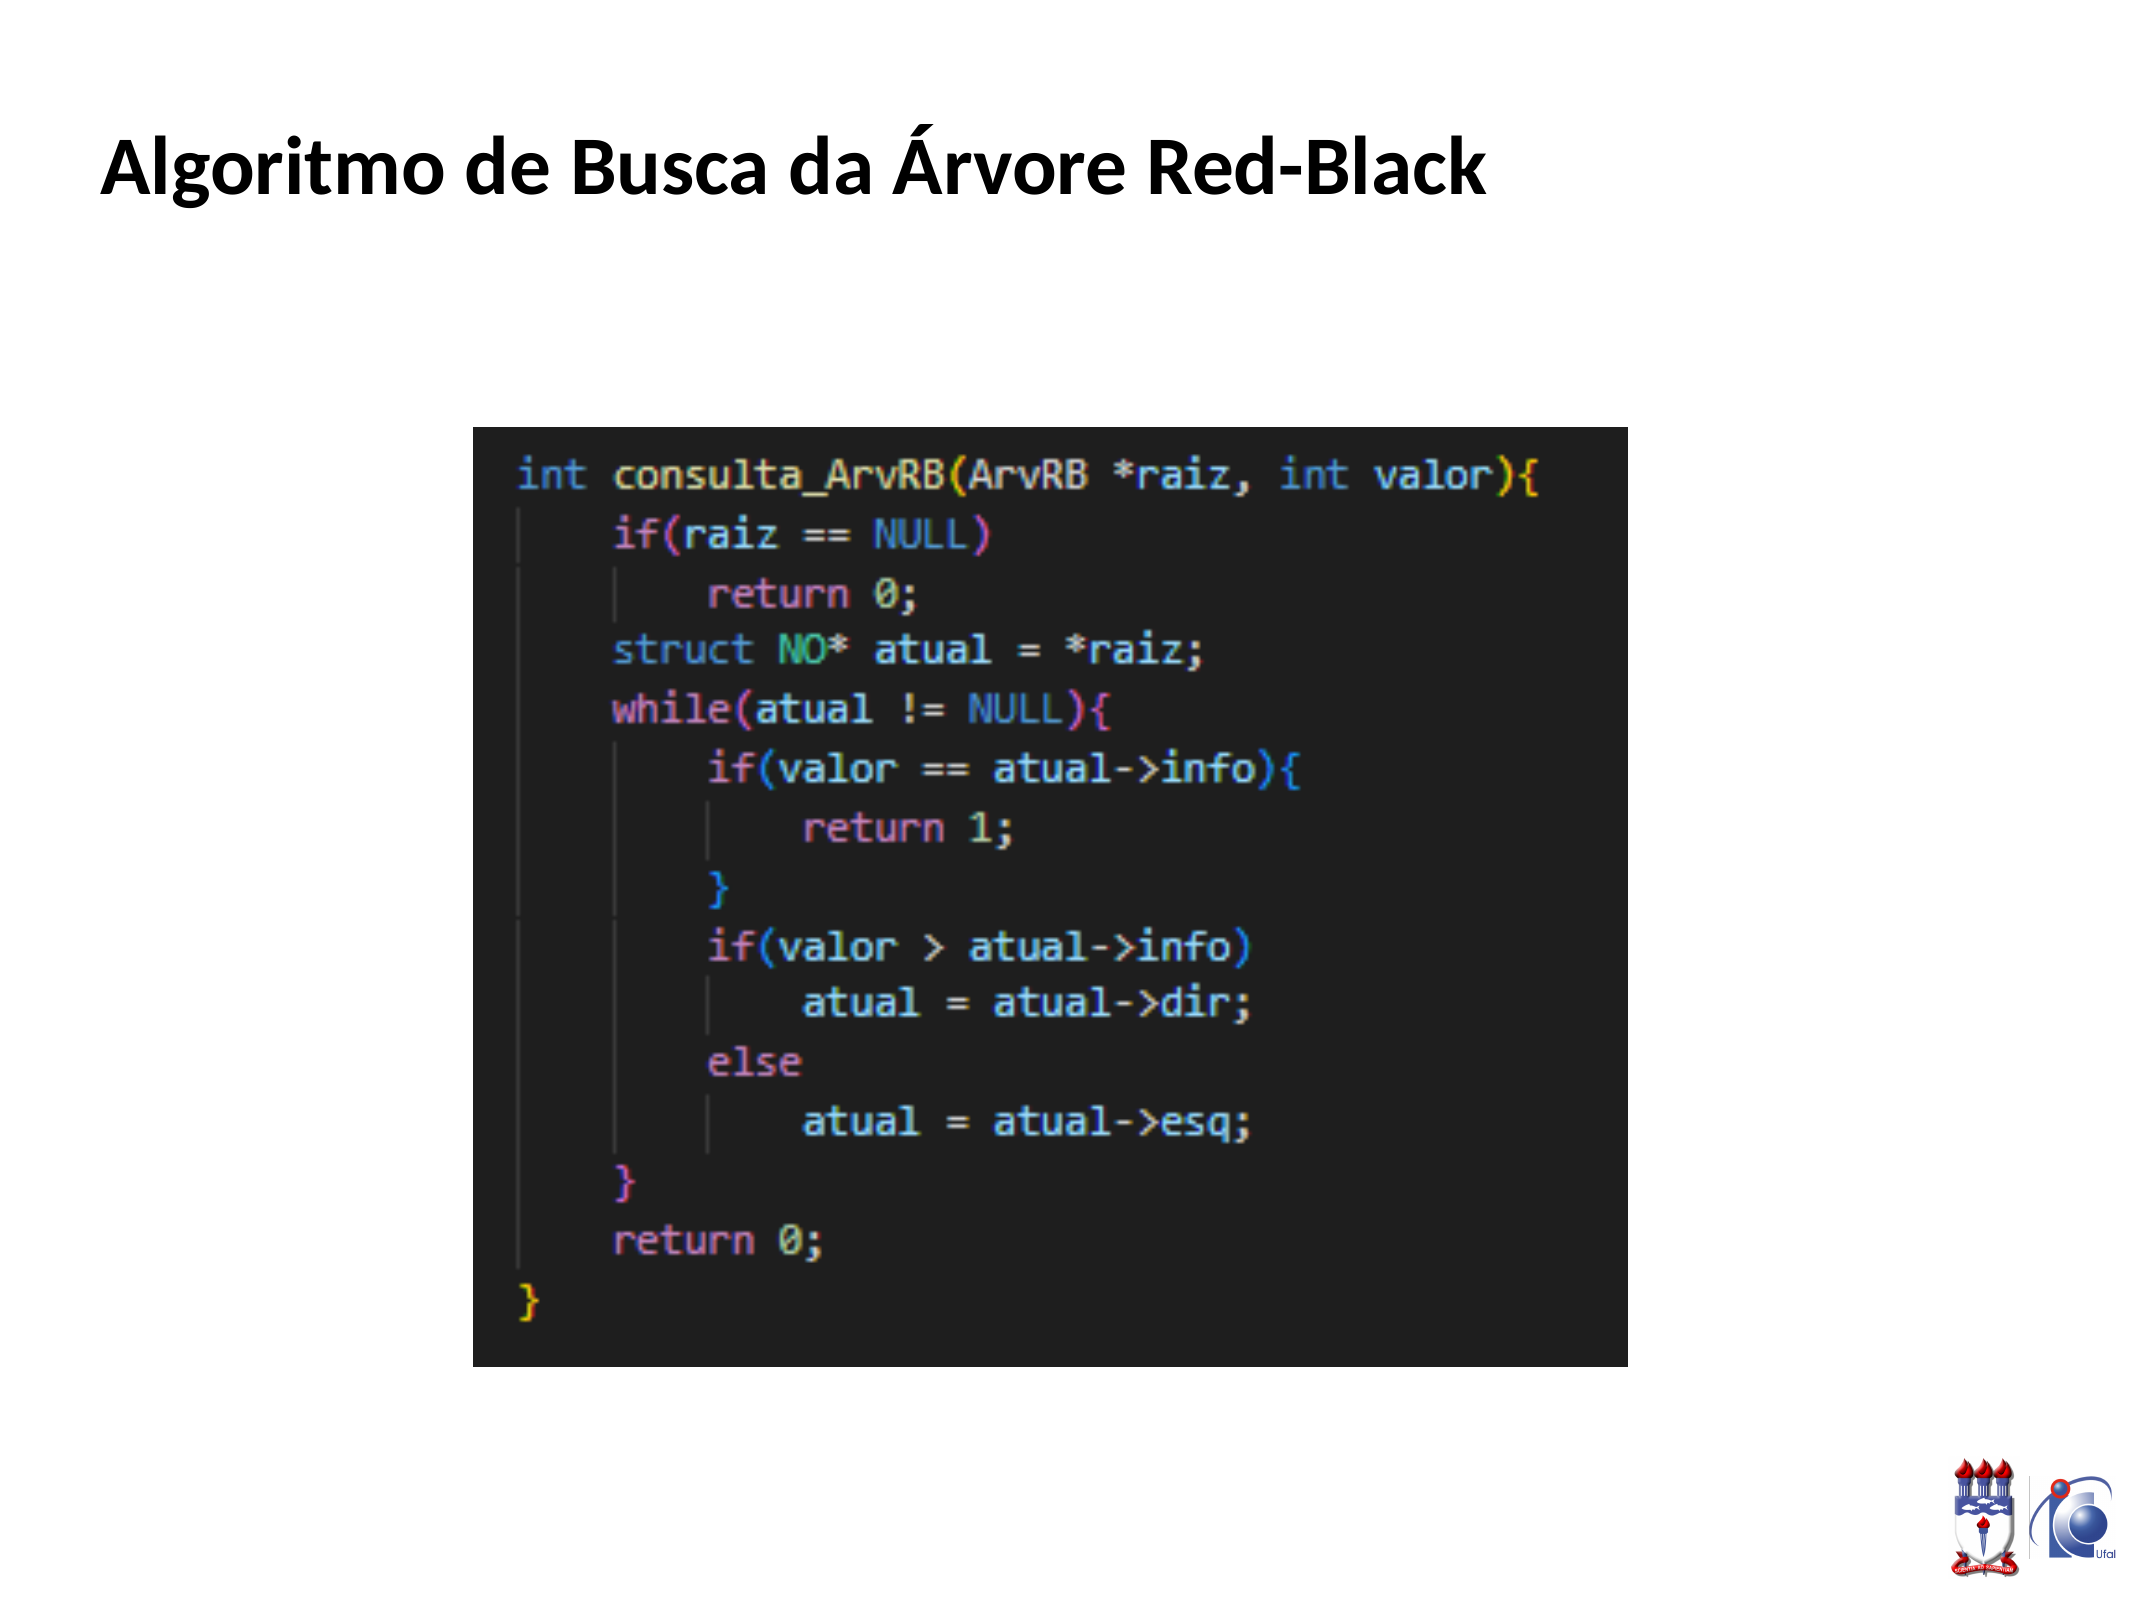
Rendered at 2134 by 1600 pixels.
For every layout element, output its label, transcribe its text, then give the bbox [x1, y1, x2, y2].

title Algoritmo de Busca da Árvore Red-Black [92, 72, 2042, 250]
picture [1948, 1456, 2020, 1579]
picture [473, 427, 1629, 1367]
picture [2028, 1476, 2116, 1559]
